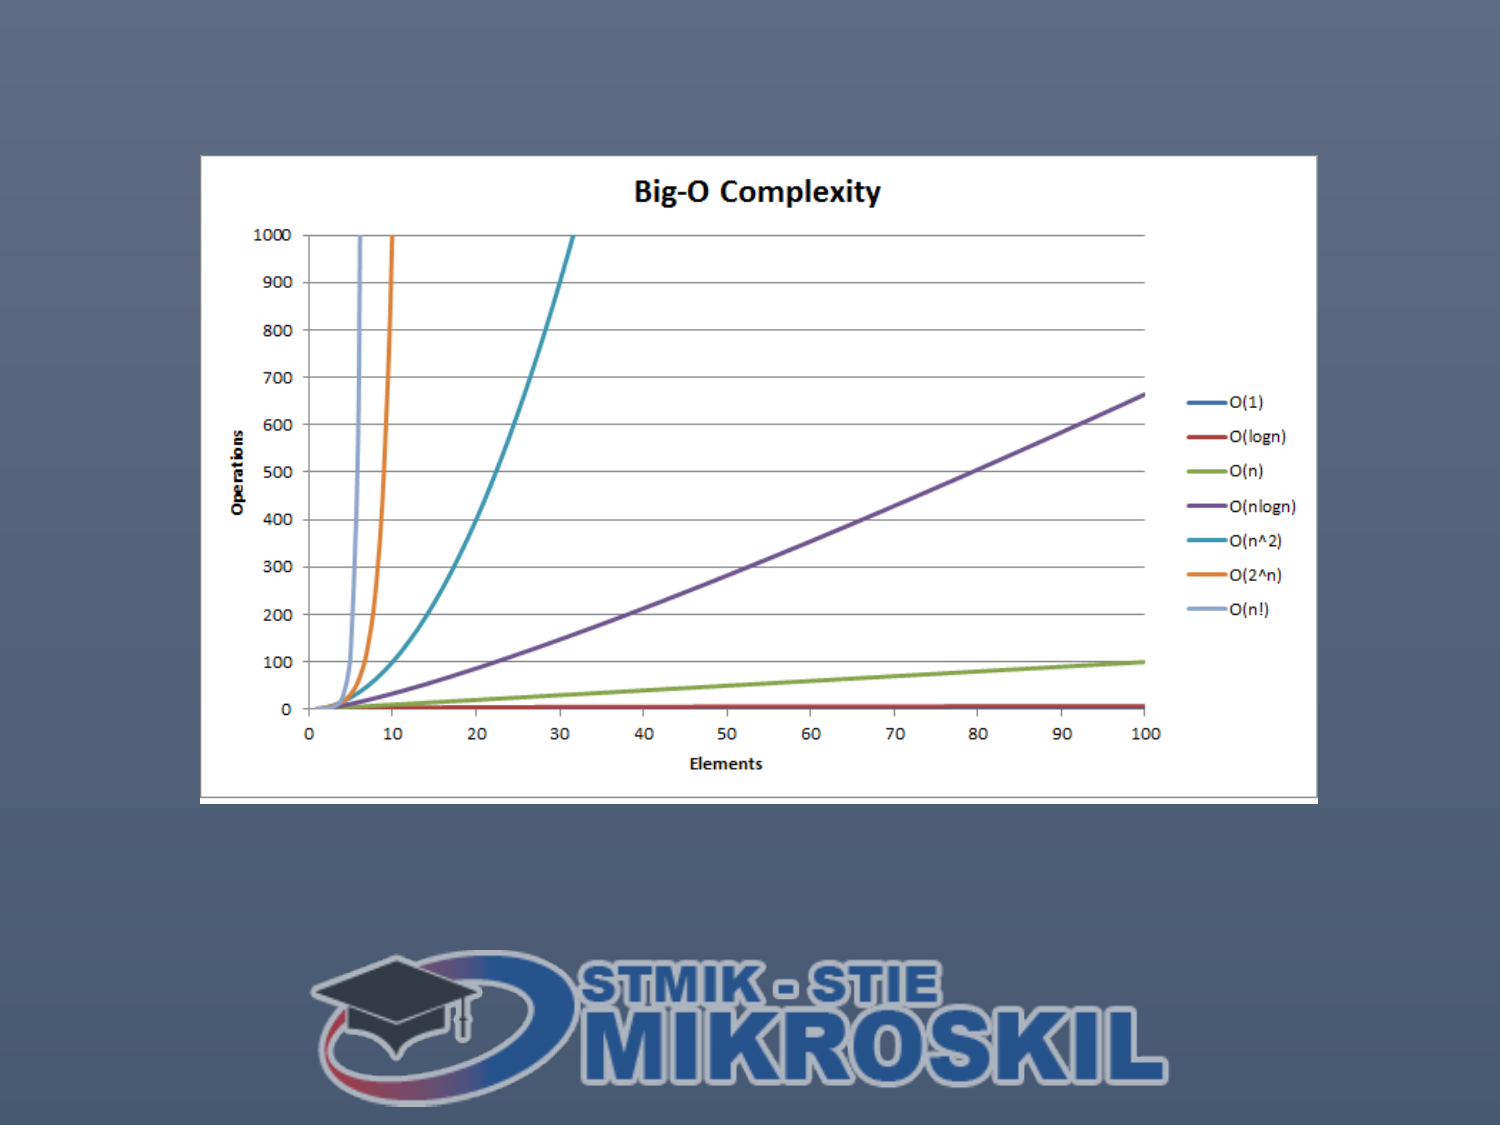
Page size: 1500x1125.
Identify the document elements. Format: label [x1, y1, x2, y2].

list [200, 155, 1319, 804]
picture [308, 950, 1192, 1107]
